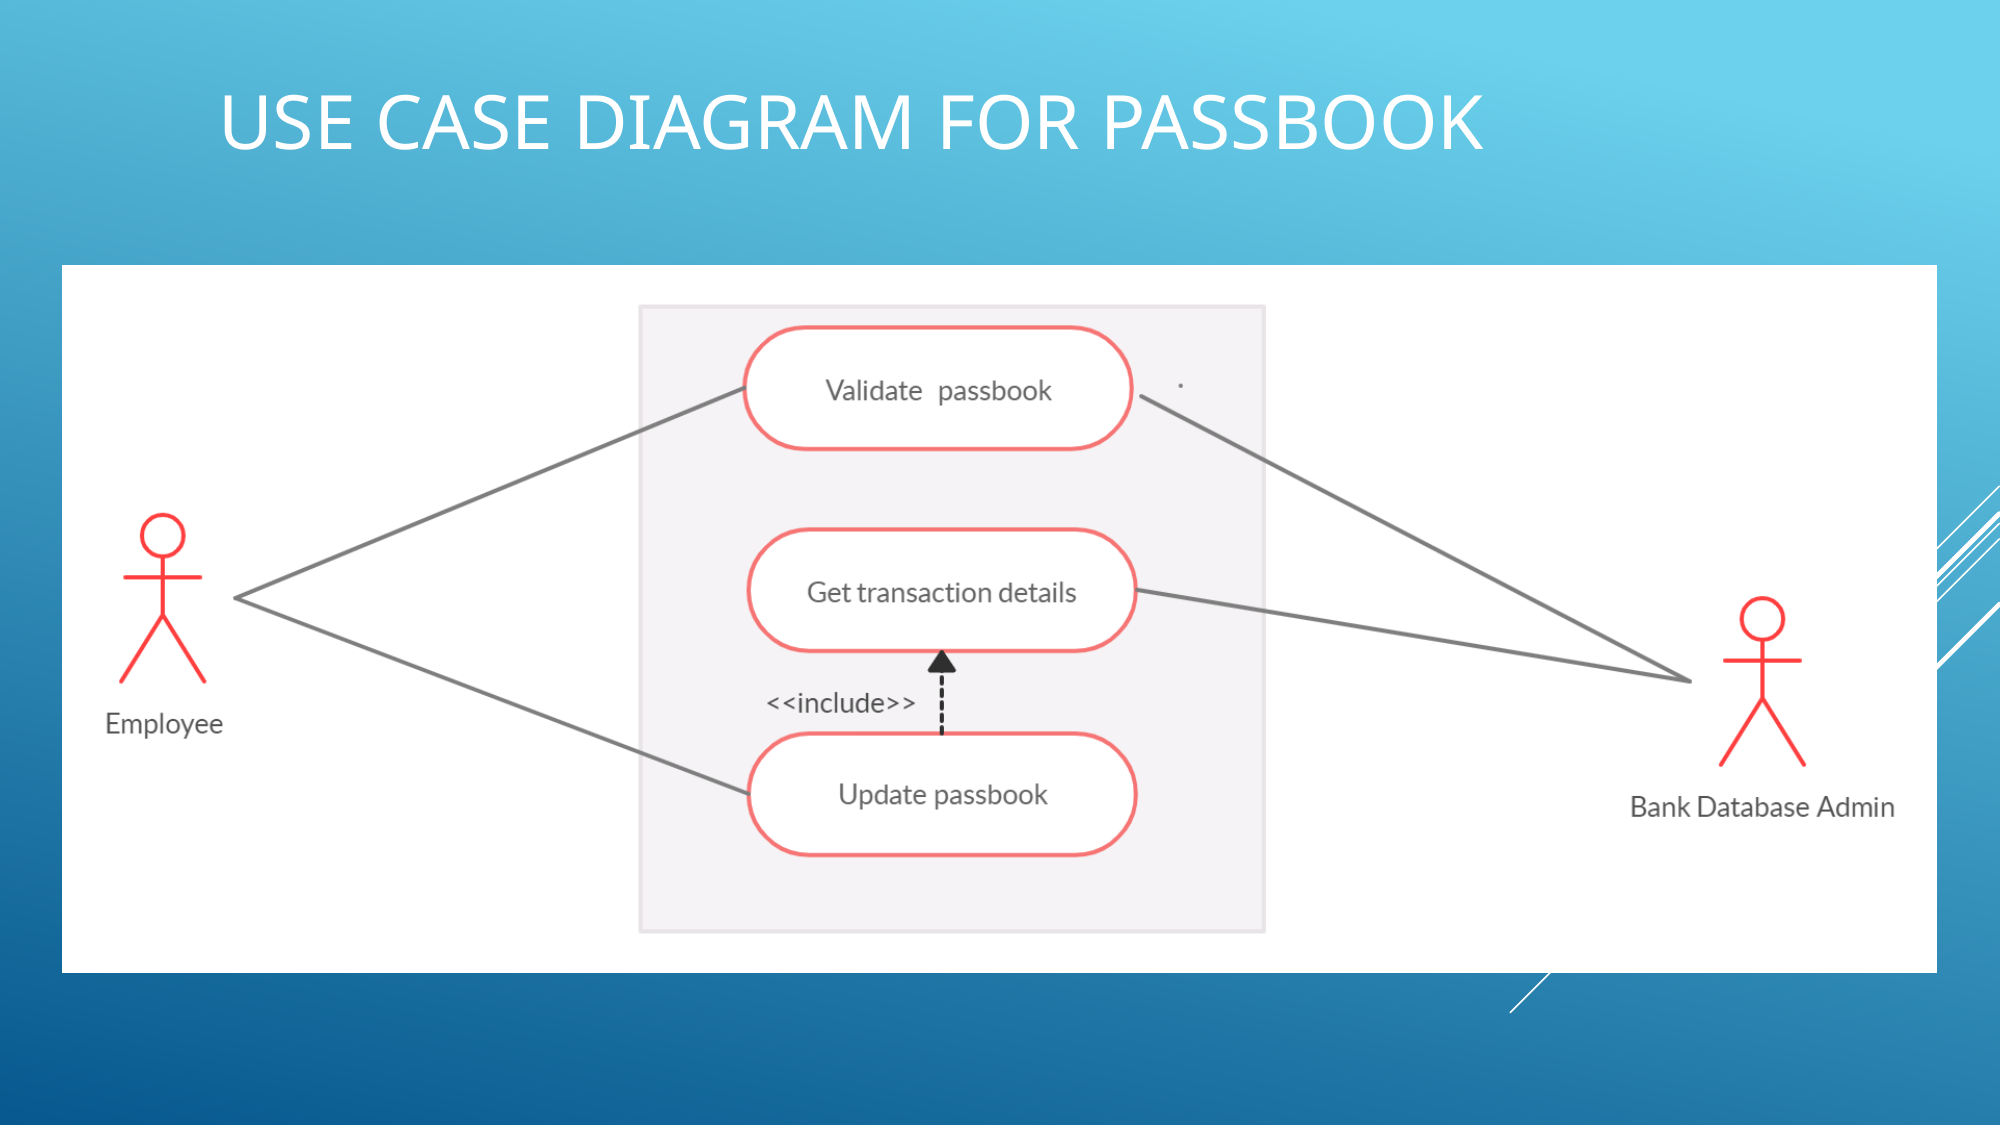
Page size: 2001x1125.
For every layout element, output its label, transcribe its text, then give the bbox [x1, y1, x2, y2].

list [62, 265, 1937, 973]
title Use case diagram for passbook [203, 60, 1847, 179]
